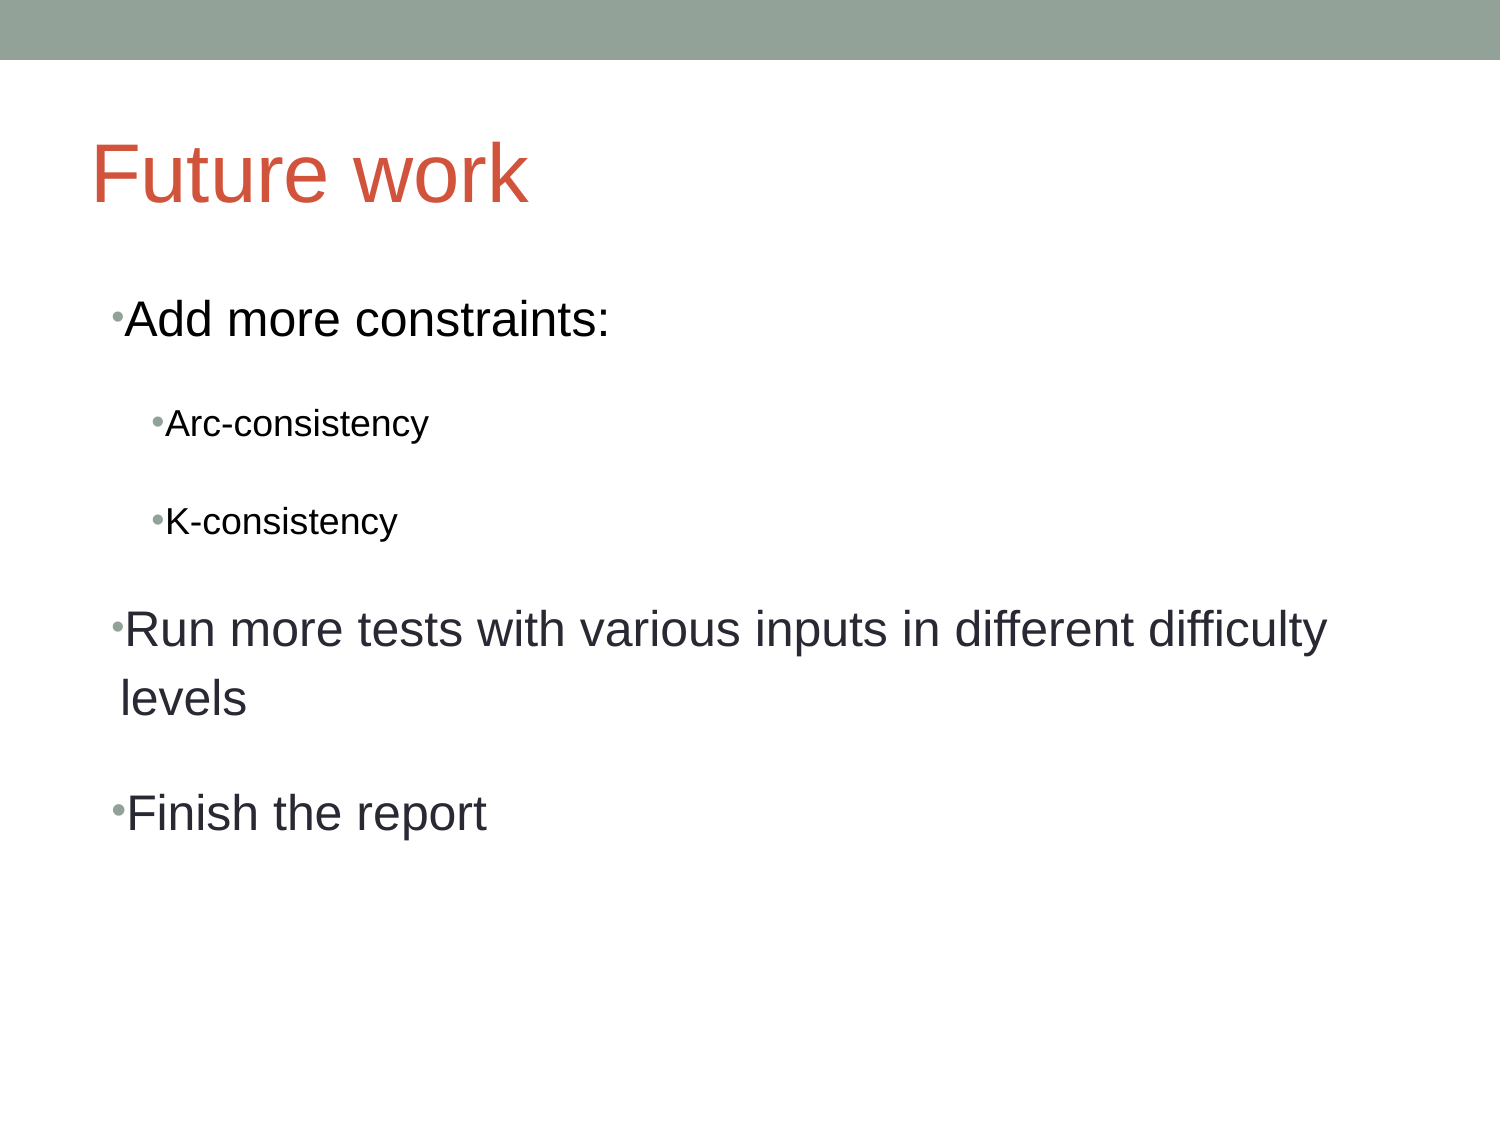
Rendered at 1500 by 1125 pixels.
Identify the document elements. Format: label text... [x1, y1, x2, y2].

list Add more constraints: Arc-consistency K-consistency Run more tests with various inputs in different difficulty levels Finish the report [75, 262, 1425, 1063]
title Future work [75, 87, 1425, 250]
